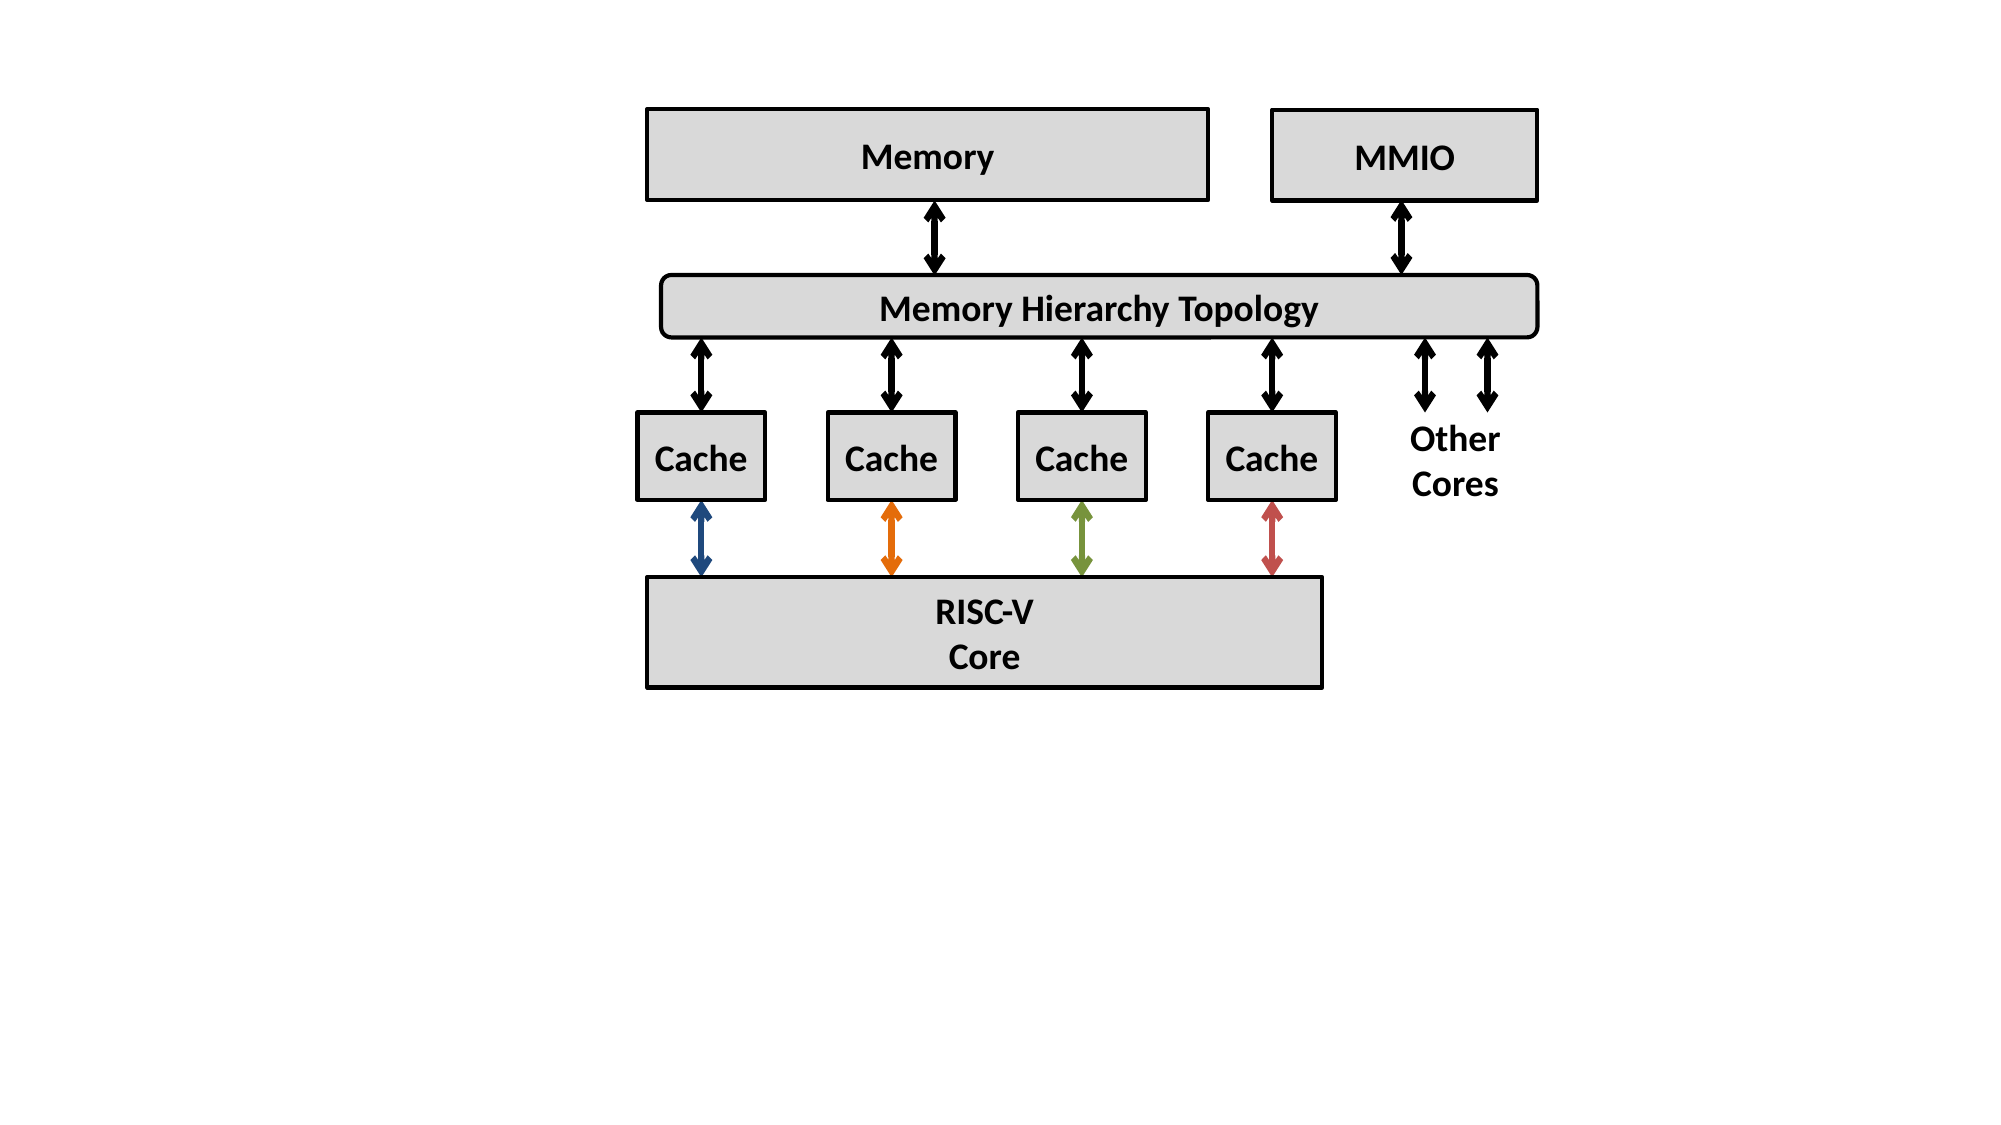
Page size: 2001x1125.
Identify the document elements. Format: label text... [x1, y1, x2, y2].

text_box Cache [1206, 410, 1338, 502]
text_box Memory [645, 107, 1210, 202]
text_box Cache [826, 422, 958, 498]
text_box MMIO [1270, 108, 1539, 203]
text_box Cache [635, 410, 767, 502]
text_box RISC-V Core [645, 575, 1324, 690]
text_box Cache [1016, 422, 1148, 498]
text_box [701, 337, 1273, 413]
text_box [701, 499, 1273, 578]
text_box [1424, 337, 1488, 413]
text_box Memory Hierarchy Topology [658, 272, 1540, 340]
text_box Other Cores [1387, 406, 1524, 512]
